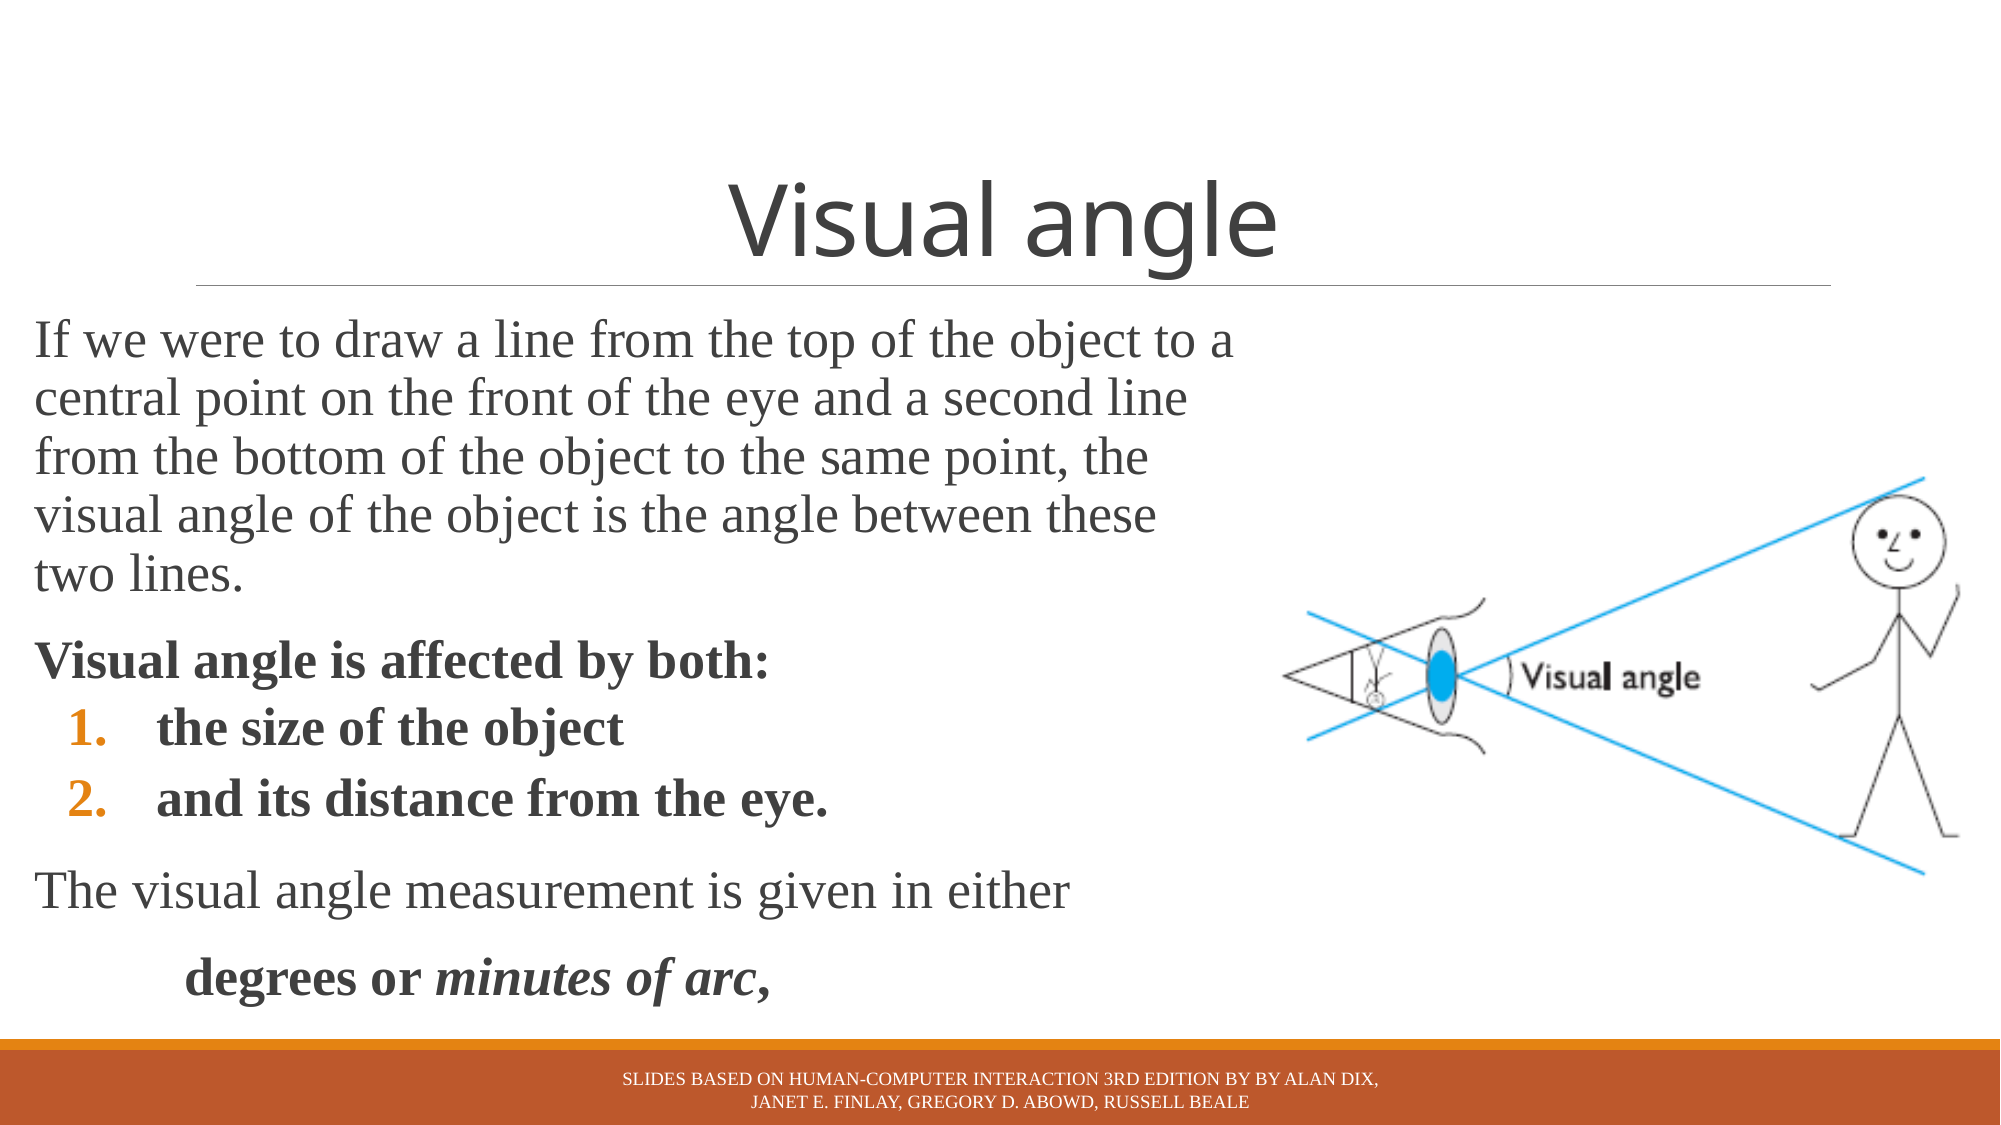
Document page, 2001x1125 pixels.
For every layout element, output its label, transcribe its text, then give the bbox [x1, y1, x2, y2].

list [1271, 431, 1997, 965]
footer Slides based on Human-Computer Interaction 3rd Edition by by Alan Dix, Janet E. Finlay, Gregory D. Abowd, Russell Beale [604, 1059, 1396, 1120]
title Visual angle [179, 47, 1830, 285]
list If we were to draw a line from the top of the object to a central point on the front of the eye and a second line from the bottom of the object to the same point, the visual angle of the object is the angle between these two lines. Visual angle is affected by both: the size of the object and its distance from the eye. The visual angle measurement is given in either degrees or minutes of arc, [19, 302, 1248, 1024]
